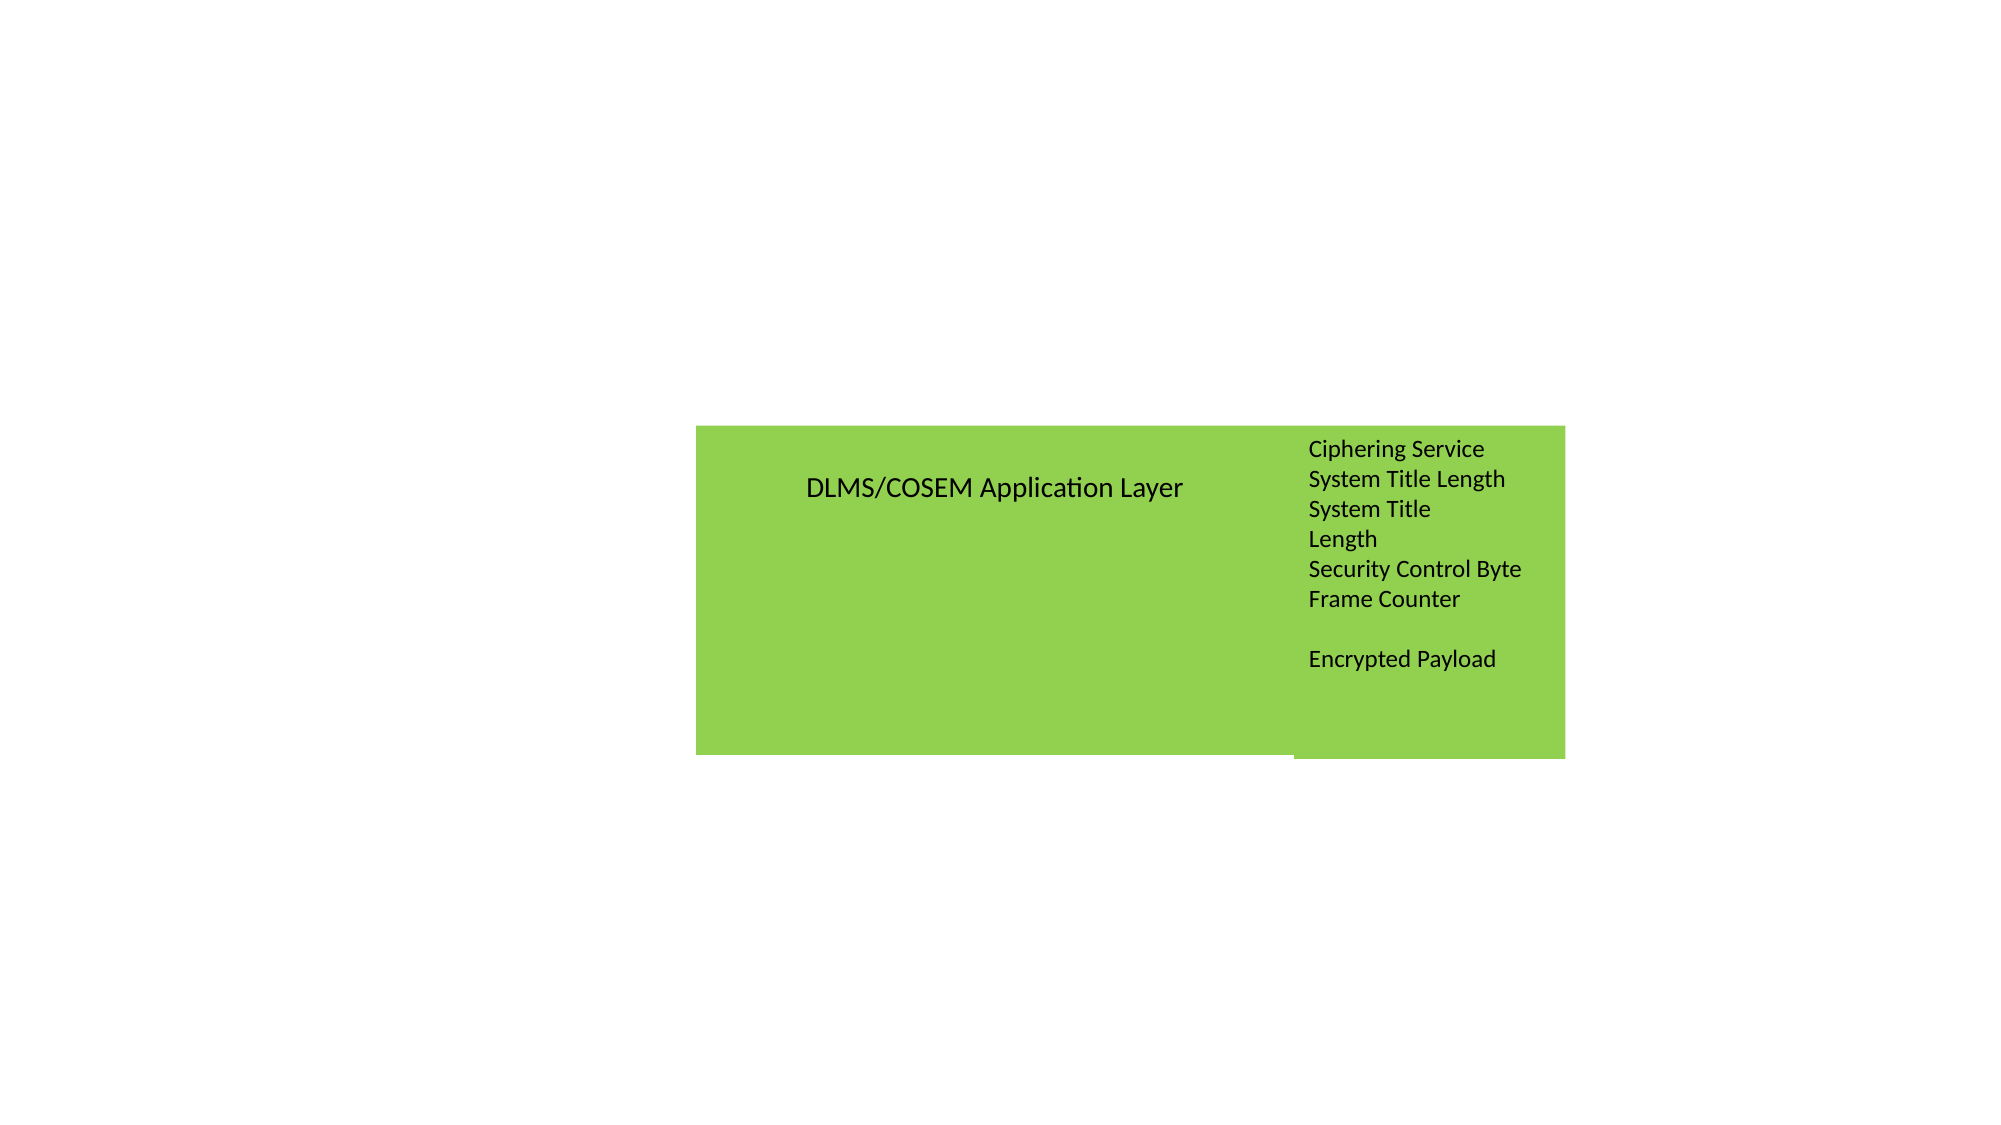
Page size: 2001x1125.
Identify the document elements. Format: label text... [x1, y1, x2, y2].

text_box Ciphering Service System Title Length System Title Length Security Control Byte Frame Counter Encrypted Payload [1294, 425, 1543, 680]
text_box DLMS/COSEM Application Layer [696, 425, 1293, 755]
text_box [1293, 425, 1566, 760]
